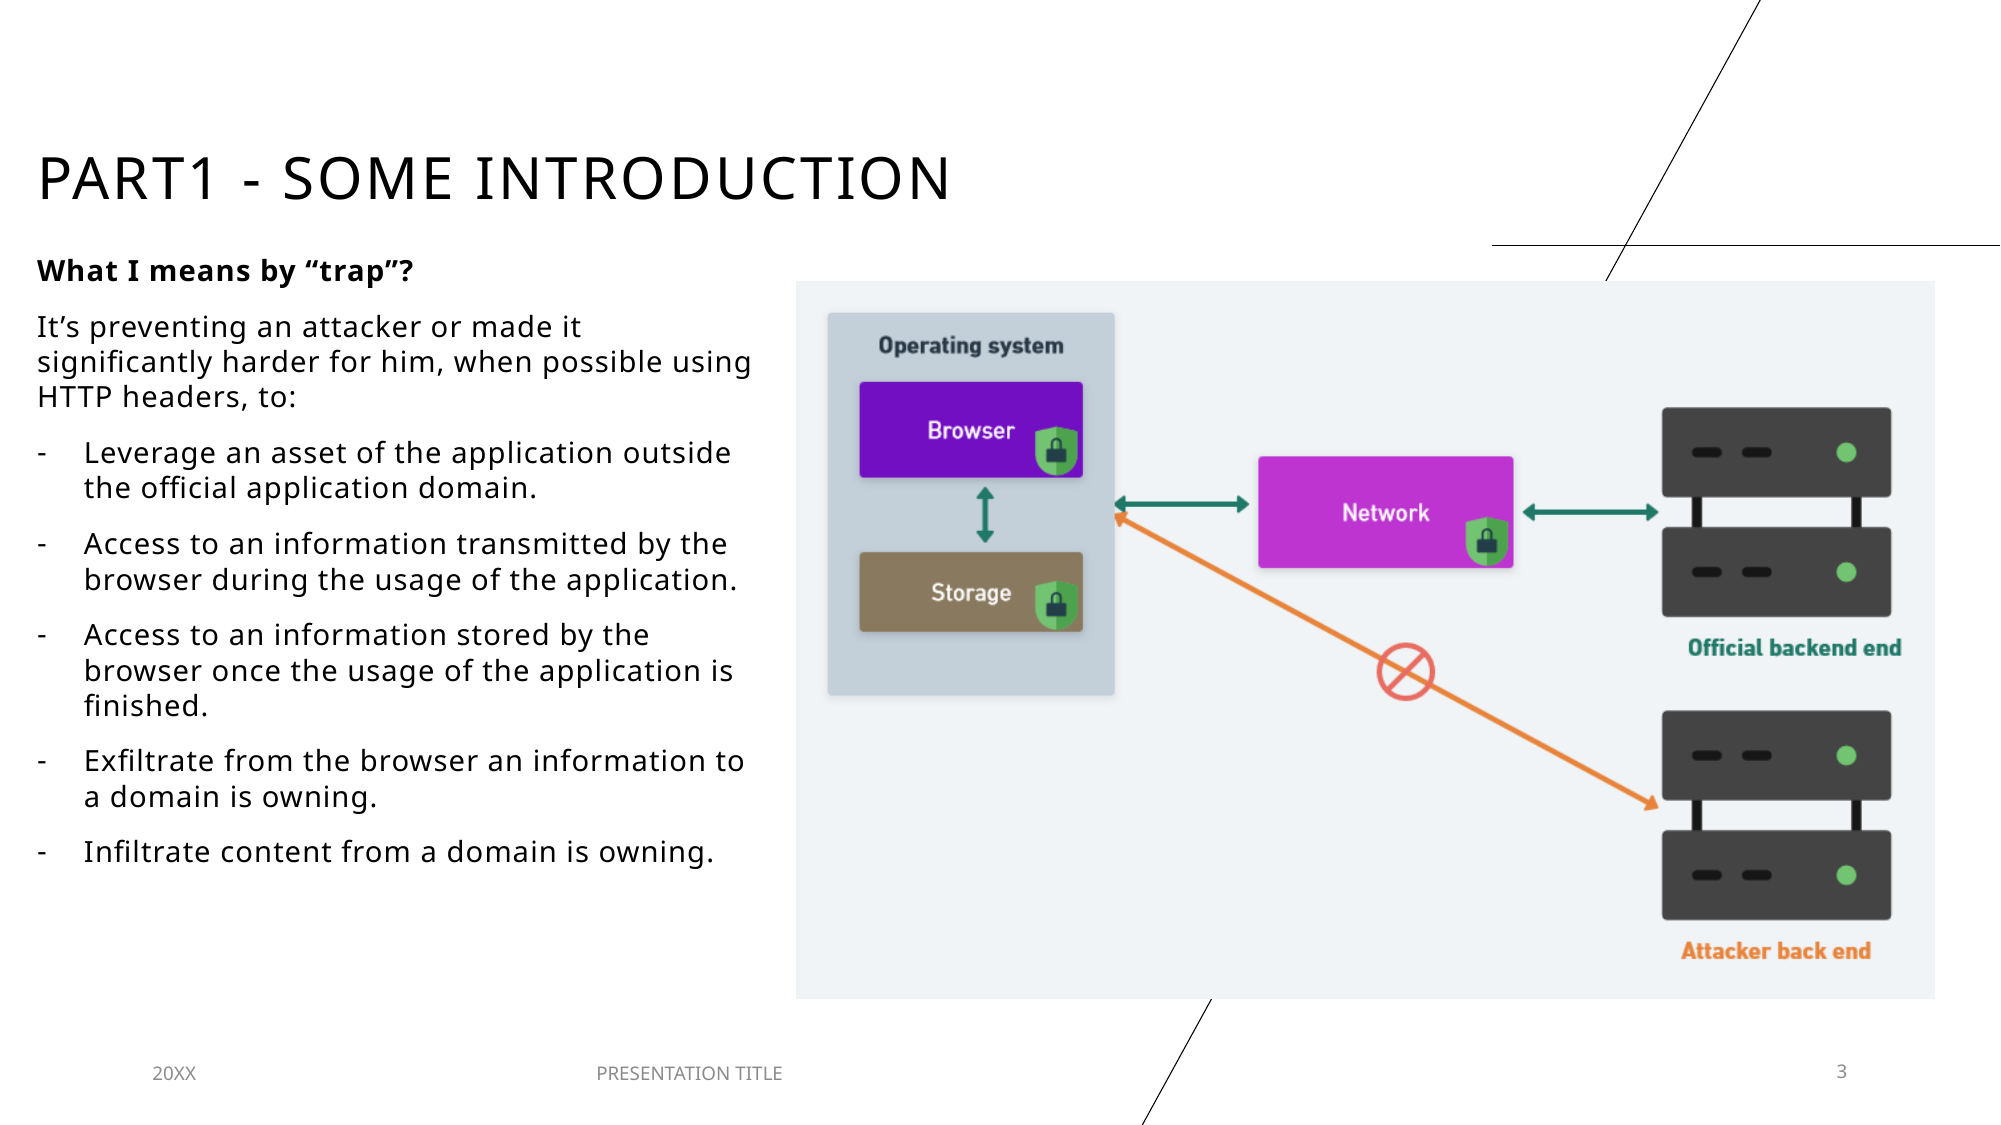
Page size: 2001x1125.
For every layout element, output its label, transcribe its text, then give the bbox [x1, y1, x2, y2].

slide_number 3 [1412, 1042, 1863, 1103]
picture [796, 281, 1935, 999]
footer PRESENTATION TITLE [404, 1042, 975, 1103]
list What I means by “trap”? It’s preventing an attacker or made it significantly harder for him, when possible using HTTP headers, to: Leverage an asset of the application outside the official application domain. Access to an information transmitted by the browser during the usage of the application. Access to an information stored by the browser once the usage of the application is finished. Exfiltrate from the browser an information to a domain is owning. Infiltrate content from a domain is owning. [22, 245, 779, 1053]
slide_number 20XX [137, 1042, 338, 1103]
title Part1 - Some introduction [22, 22, 1471, 220]
